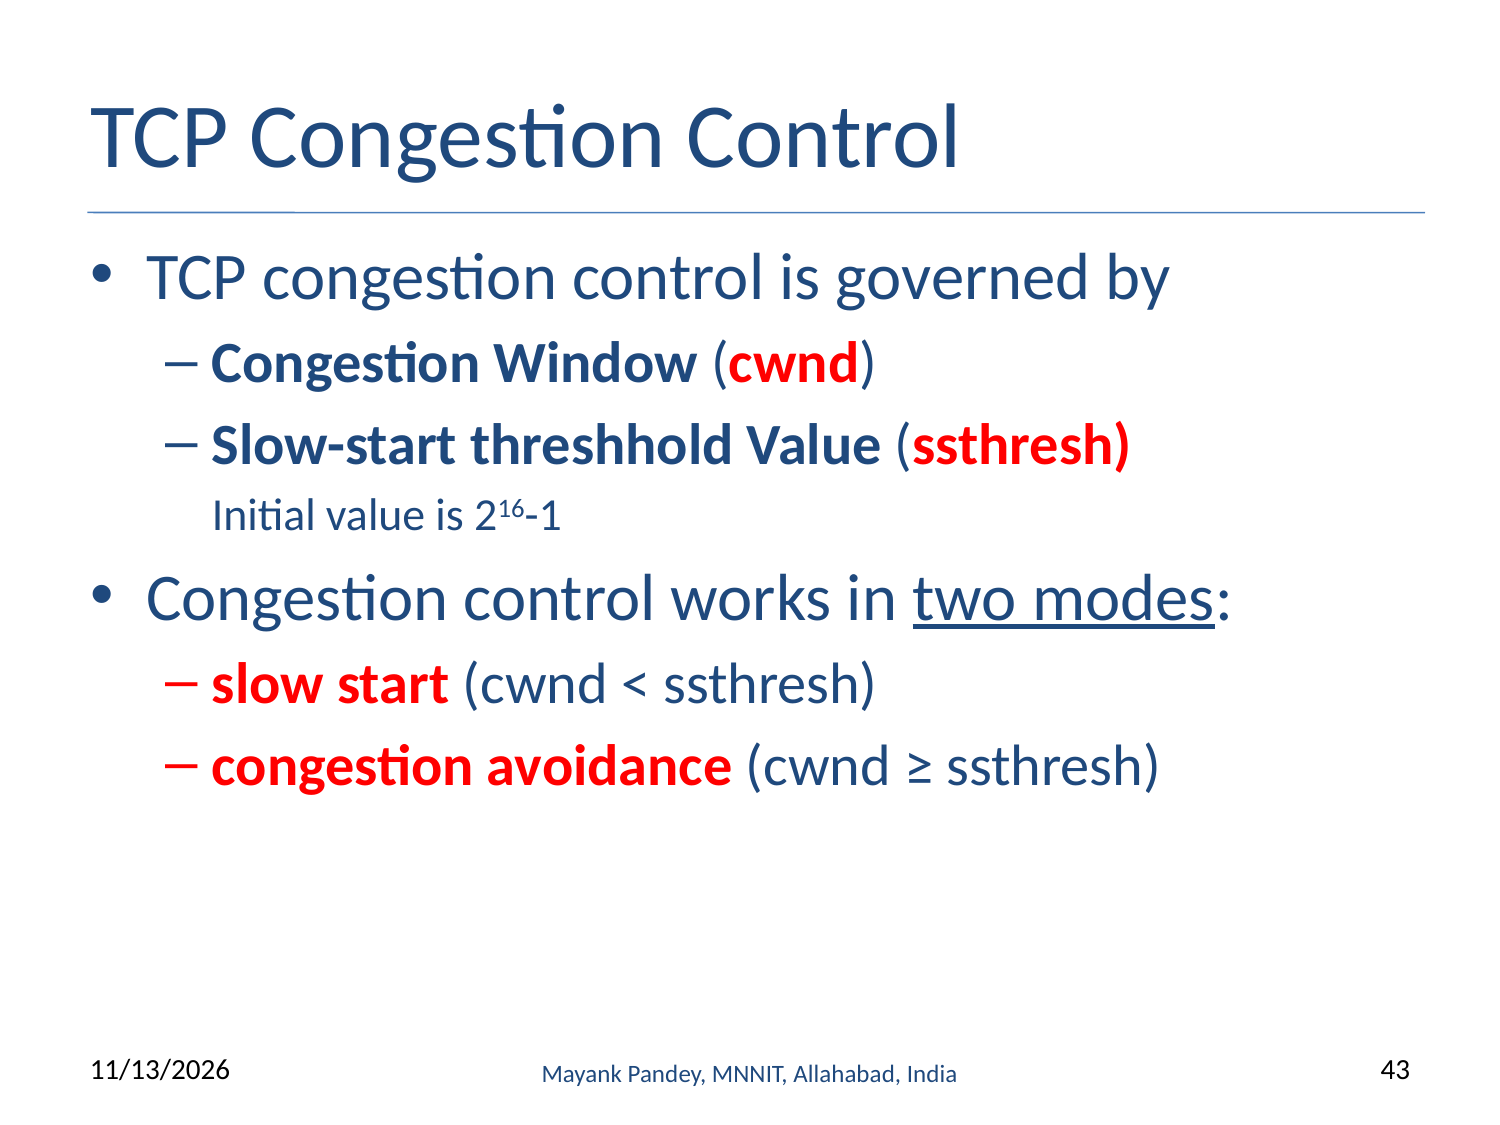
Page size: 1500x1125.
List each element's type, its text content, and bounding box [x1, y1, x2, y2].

footer Mayank Pandey, MNNIT, Allahabad, India [512, 1042, 988, 1103]
list TCP congestion control is governed by Congestion Window (cwnd) Slow-start threshhold Value (ssthresh) Initial value is 216-1 Congestion control works in two modes: slow start (cwnd < ssthresh) congestion avoidance (cwnd ≥ ssthresh) [74, 224, 1426, 1006]
title TCP Congestion Control [74, 37, 1426, 224]
slide_number 43 [1312, 1042, 1425, 1103]
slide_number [75, 1042, 425, 1103]
